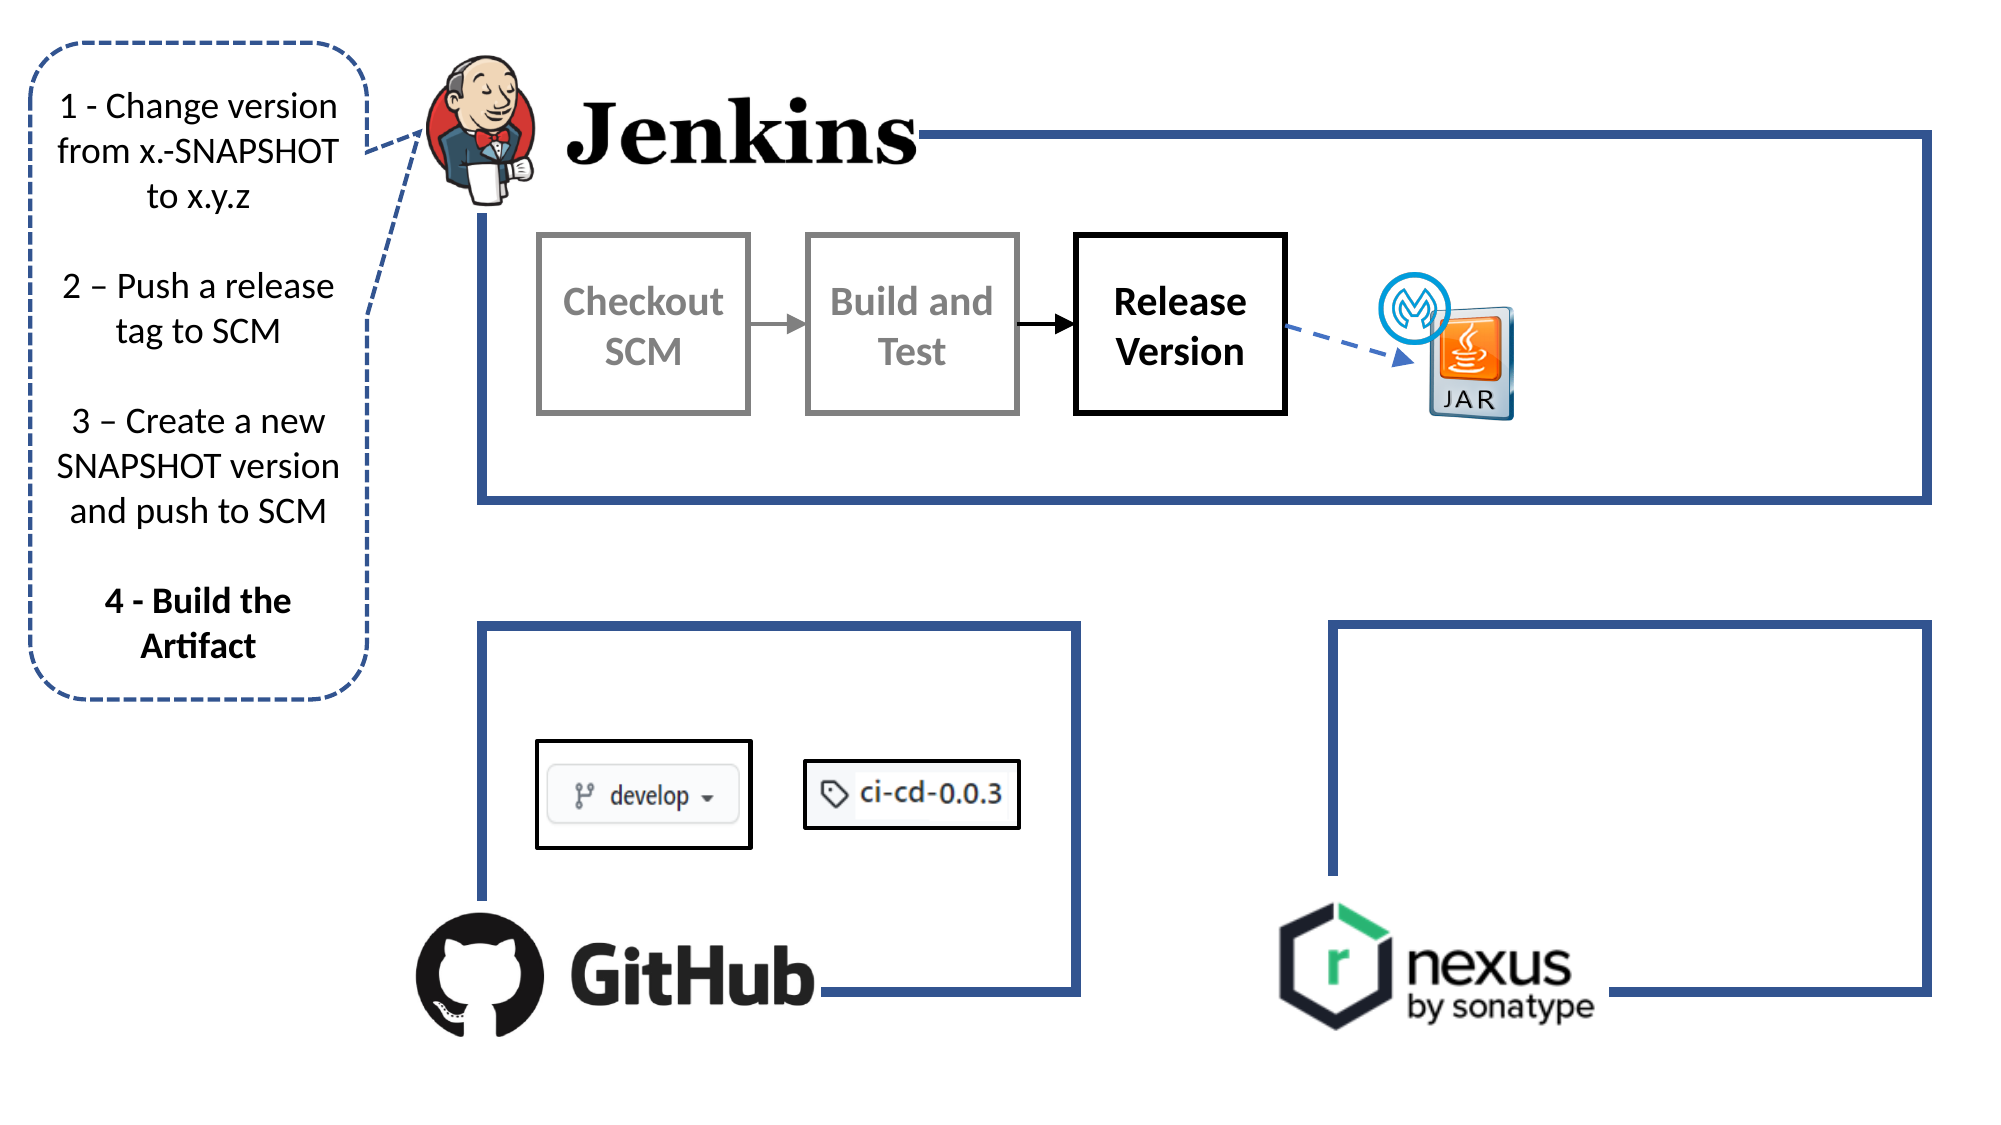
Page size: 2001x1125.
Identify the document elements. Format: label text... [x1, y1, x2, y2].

text_box [481, 625, 1077, 993]
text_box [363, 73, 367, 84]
picture [539, 742, 749, 846]
text_box Checkout SCM [538, 234, 749, 414]
text_box [481, 134, 1928, 502]
picture [1260, 876, 1609, 1068]
text_box [29, 41, 421, 701]
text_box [1285, 325, 1415, 364]
text_box Release Version [1075, 234, 1286, 414]
picture [411, 901, 821, 1048]
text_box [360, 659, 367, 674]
text_box [1332, 623, 1928, 993]
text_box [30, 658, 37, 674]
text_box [1366, 272, 1529, 421]
picture [426, 45, 919, 213]
text_box Build and Test [807, 234, 1018, 414]
picture [807, 763, 1017, 826]
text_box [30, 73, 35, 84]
